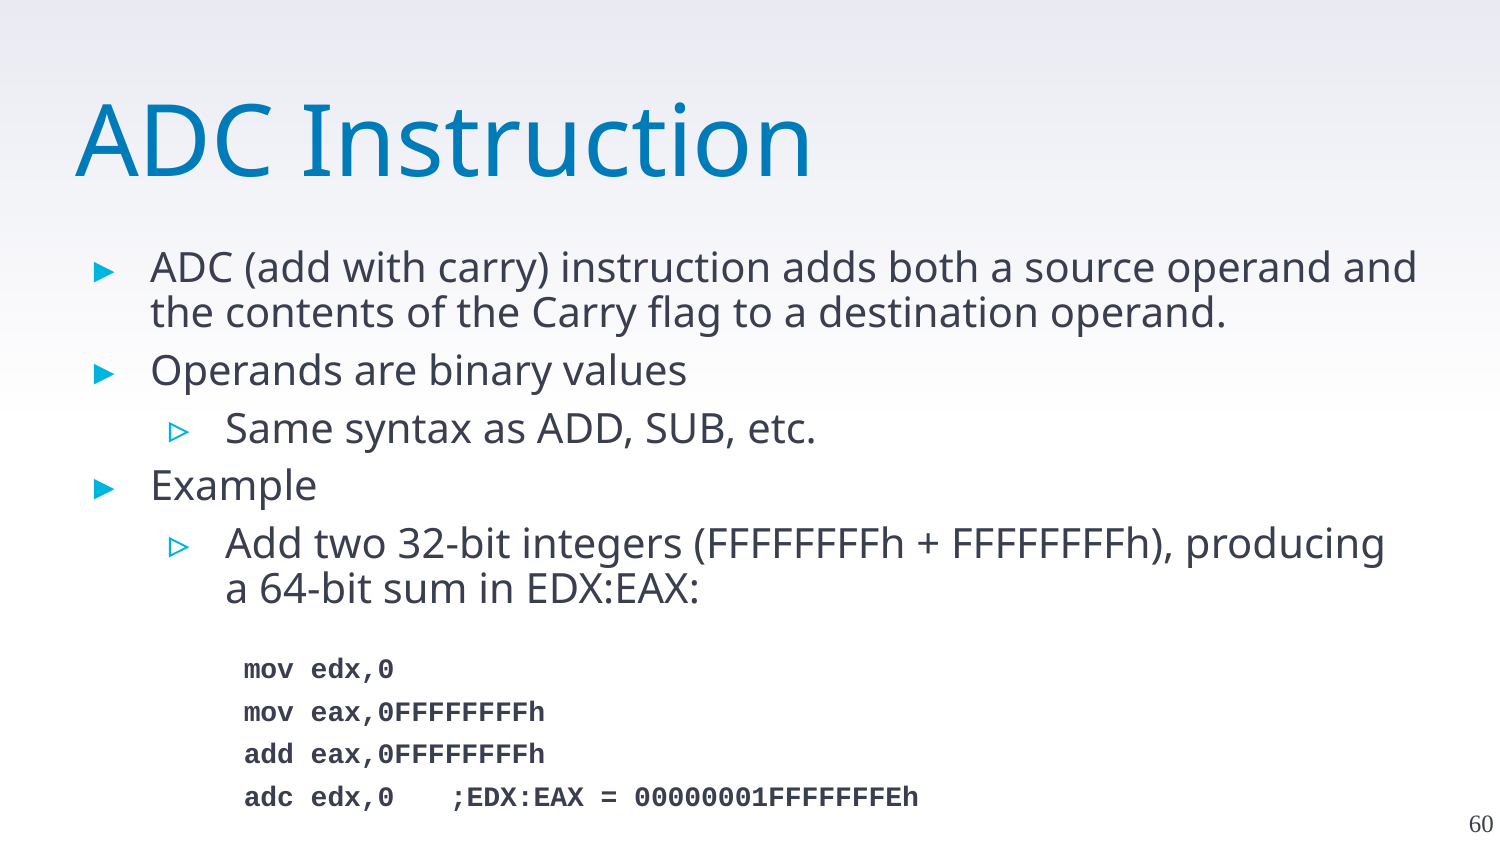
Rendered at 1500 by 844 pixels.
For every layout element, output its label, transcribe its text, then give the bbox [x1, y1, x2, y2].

slide_number 60 [1418, 760, 1494, 838]
list ADC (add with carry) instruction adds both a source operand and the contents of the Carry flag to a destination operand. Operands are binary values Same syntax as ADD, SUB, etc. Example Add two 32-bit integers (FFFFFFFFh + FFFFFFFFh), producing a 64-bit sum in EDX:EAX: mov edx,0 mov eax,0FFFFFFFFh add eax,0FFFFFFFFh adc edx,0 ;EDX:EAX = 00000001FFFFFFFEh [75, 247, 1419, 687]
title ADC Instruction [75, 99, 1419, 247]
